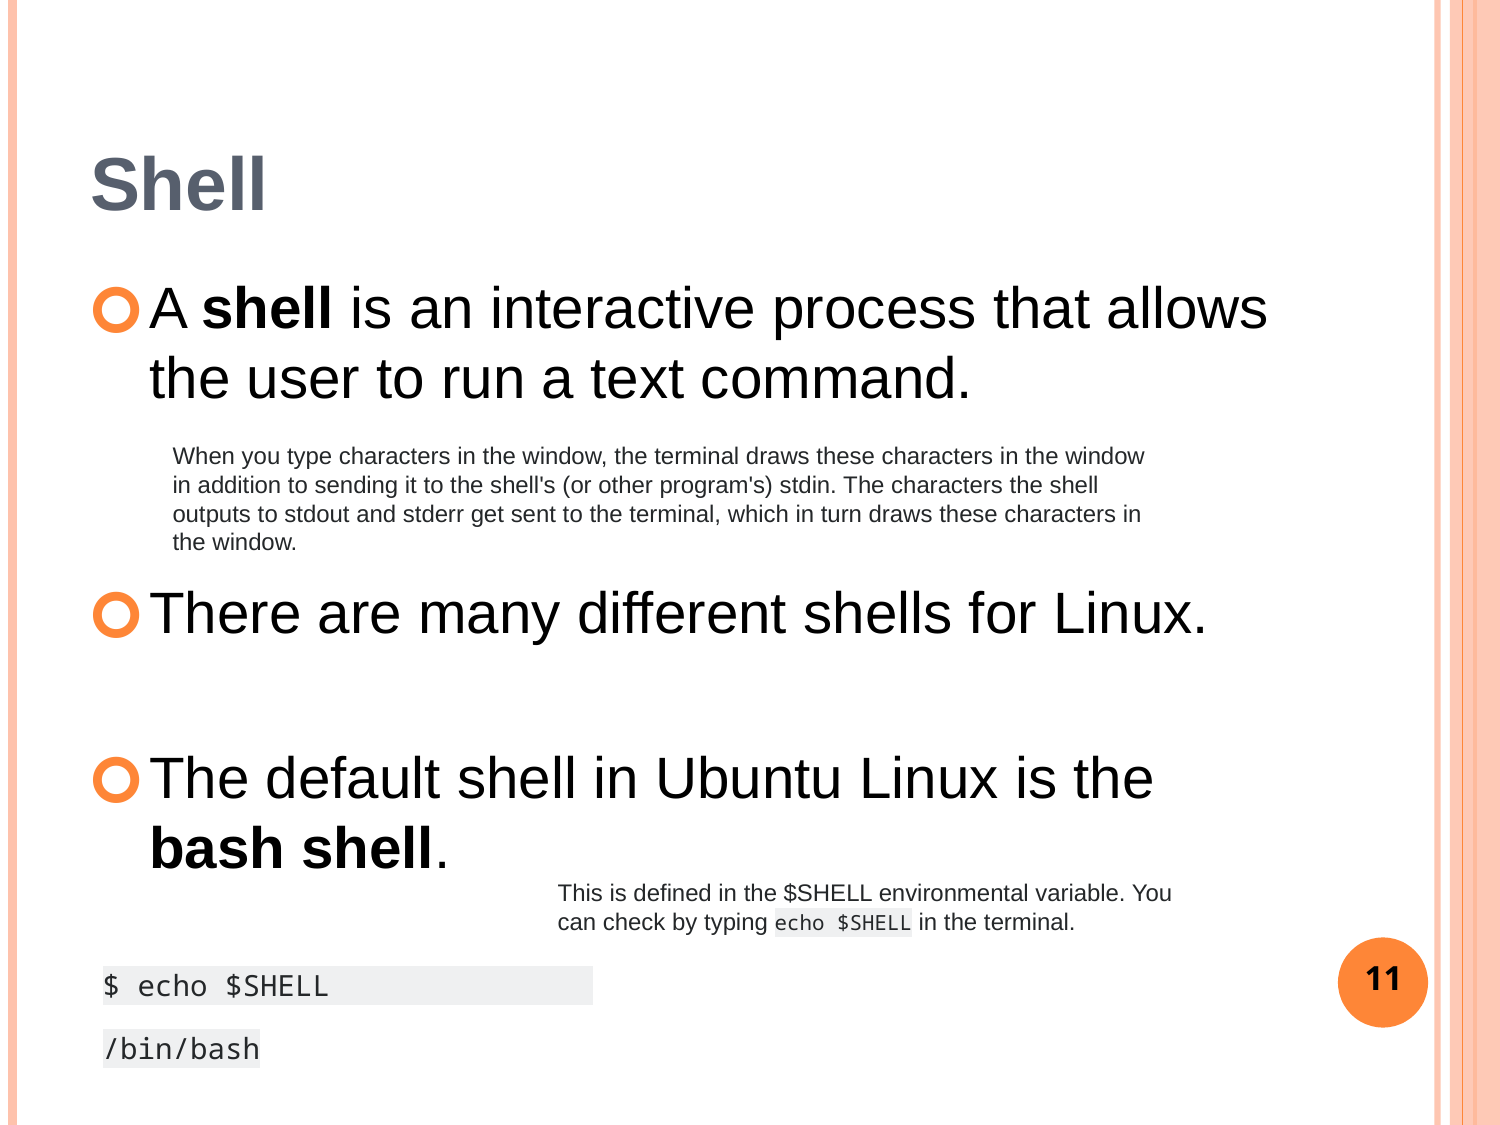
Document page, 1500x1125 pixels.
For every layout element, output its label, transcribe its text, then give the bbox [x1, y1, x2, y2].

text_box When you type characters in the window, the terminal draws these characters in the window in addition to sending it to the shell's (or other program's) stdin. The characters the shell outputs to stdout and stderr get sent to the terminal, which in turn draws these characters in the window. [157, 425, 1180, 563]
list A shell is an interactive process that allows the user to run a text command. There are many different shells for Linux. The default shell in Ubuntu Linux is the bash shell. $ echo $SHELL /bin/bash [75, 262, 1300, 1062]
title Shell [75, 45, 1300, 233]
slide_number ‹#› [1333, 937, 1434, 1023]
text_box This is defined in the $SHELL environmental variable. You can check by typing echo $SHELL in the terminal. [542, 862, 1215, 985]
